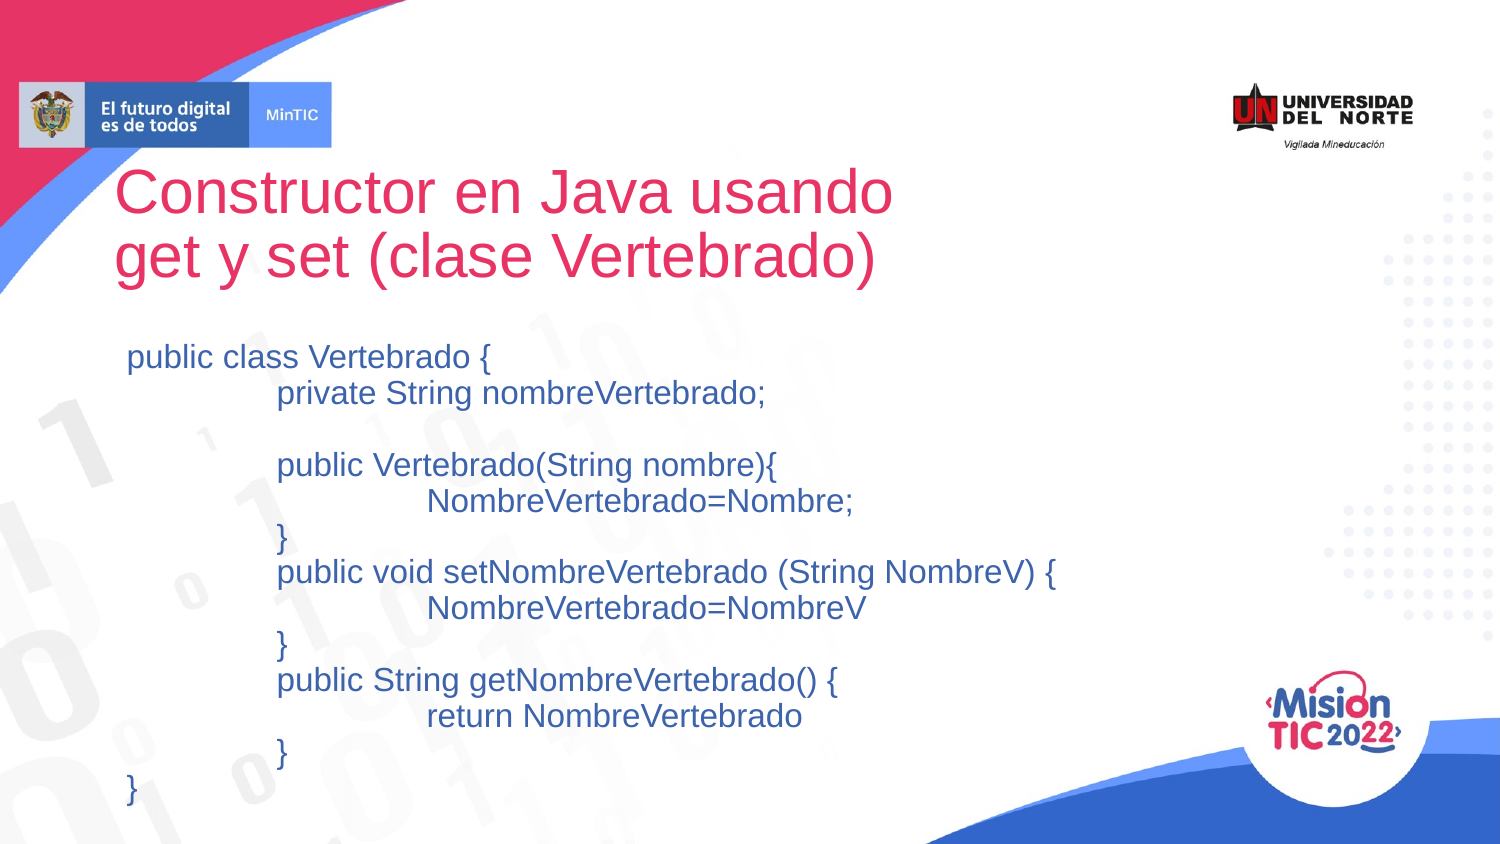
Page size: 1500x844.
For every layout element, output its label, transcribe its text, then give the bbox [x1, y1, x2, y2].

title Constructor en Java usando get y set (clase Vertebrado) [103, 117, 1320, 296]
list public class Vertebrado { private String nombreVertebrado; public Vertebrado(String nombre){ NombreVertebrado=Nombre; } public void setNombreVertebrado (String NombreV) { NombreVertebrado=NombreV } public String getNombreVertebrado() { return NombreVertebrado } } [126, 294, 1384, 792]
picture [0, 0, 1500, 844]
